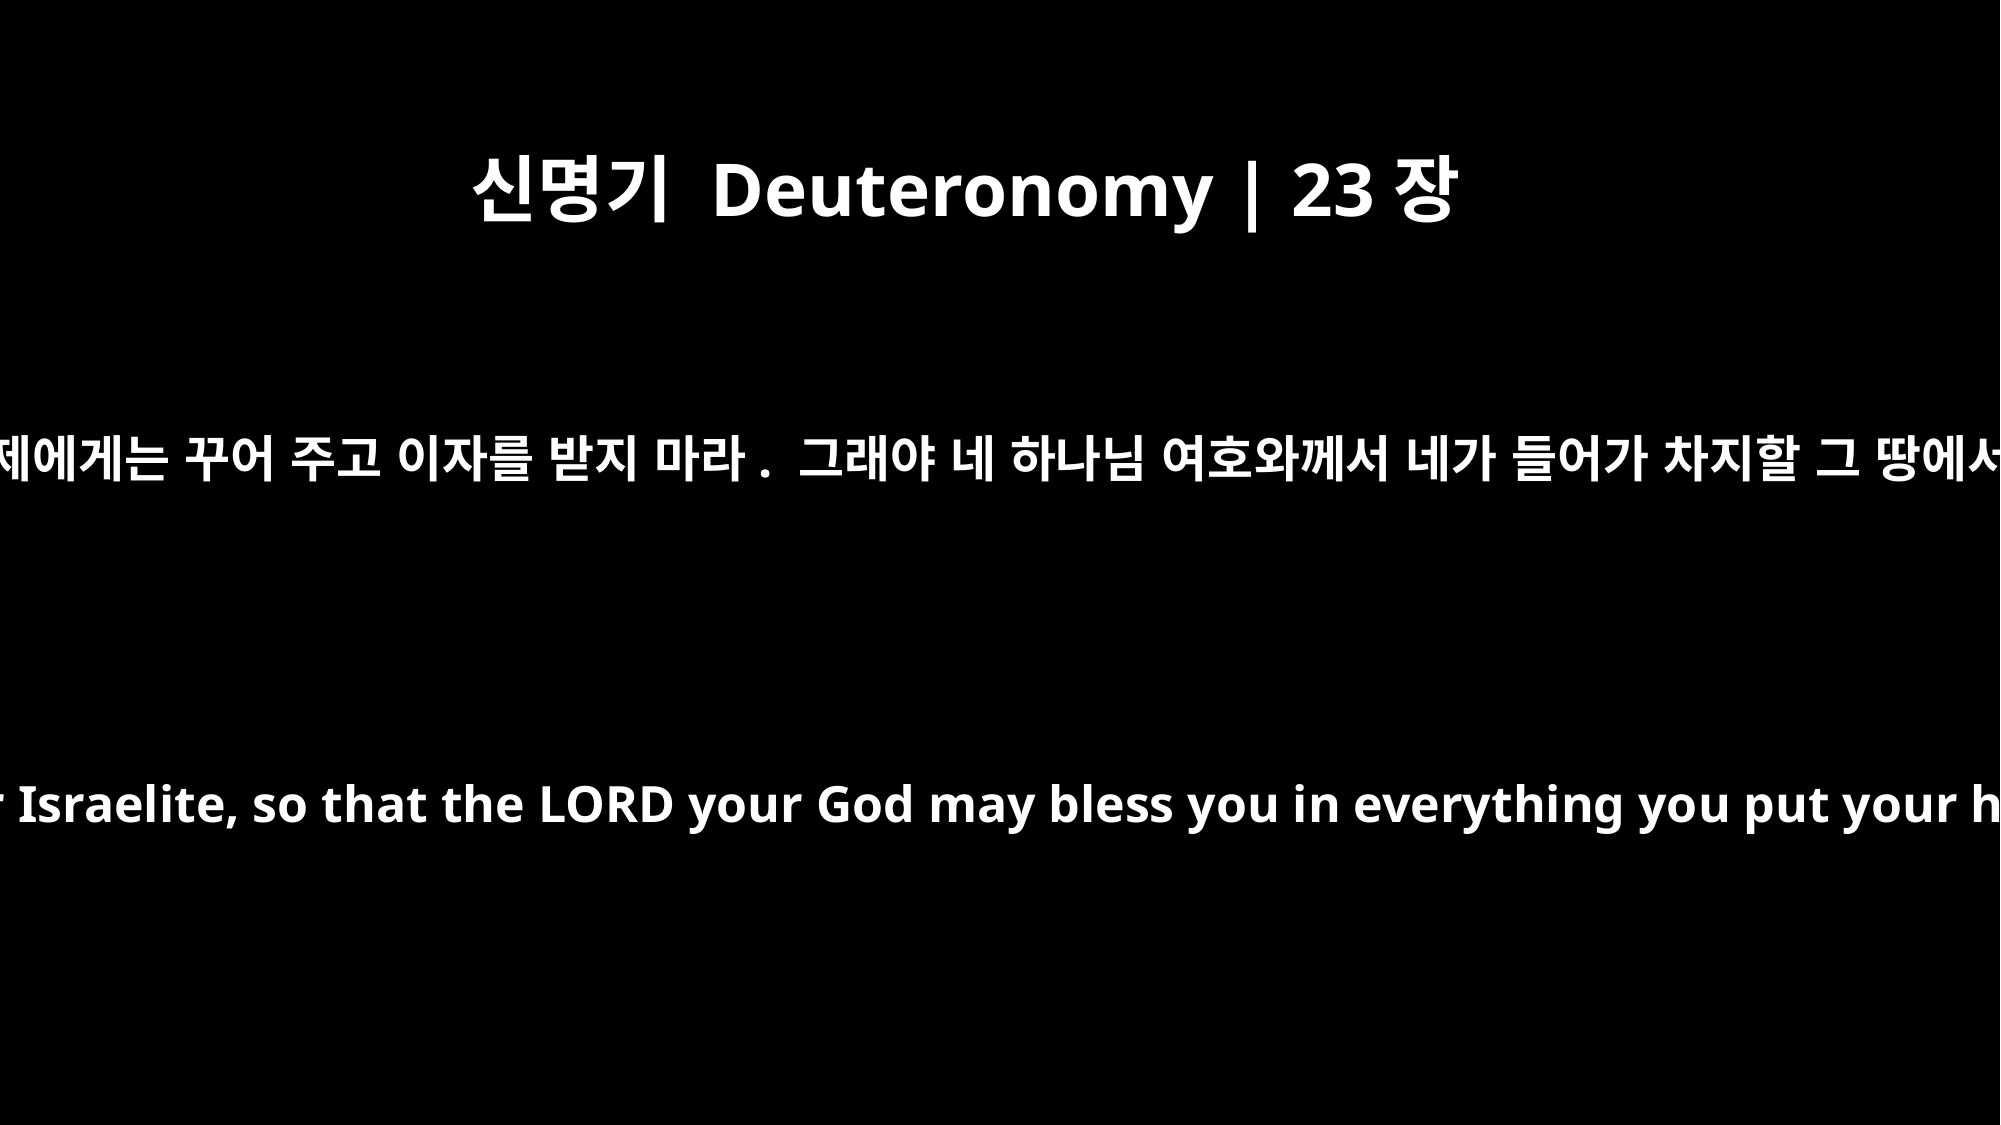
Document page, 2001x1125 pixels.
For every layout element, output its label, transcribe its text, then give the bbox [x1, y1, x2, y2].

text_box 신명기 Deuteronomy | 23장 [456, 136, 1476, 239]
text_box You may charge a foreigner interest, but not a brother Israelite, so that the LORD your God may bless you in everything you put your hand to in the land you are entering to possess. [0, 764, 2000, 840]
text_box 20 이방 사람에게는 이자를 물려도 되지만 네 형제에게는 꾸어 주고 이자를 받지 마라. 그래야 네 하나님 여호와께서 네가 들어가 차지할 그 땅에서 네 손이 닿는 모든 일에 복 주실 것이다. [0, 359, 2000, 495]
